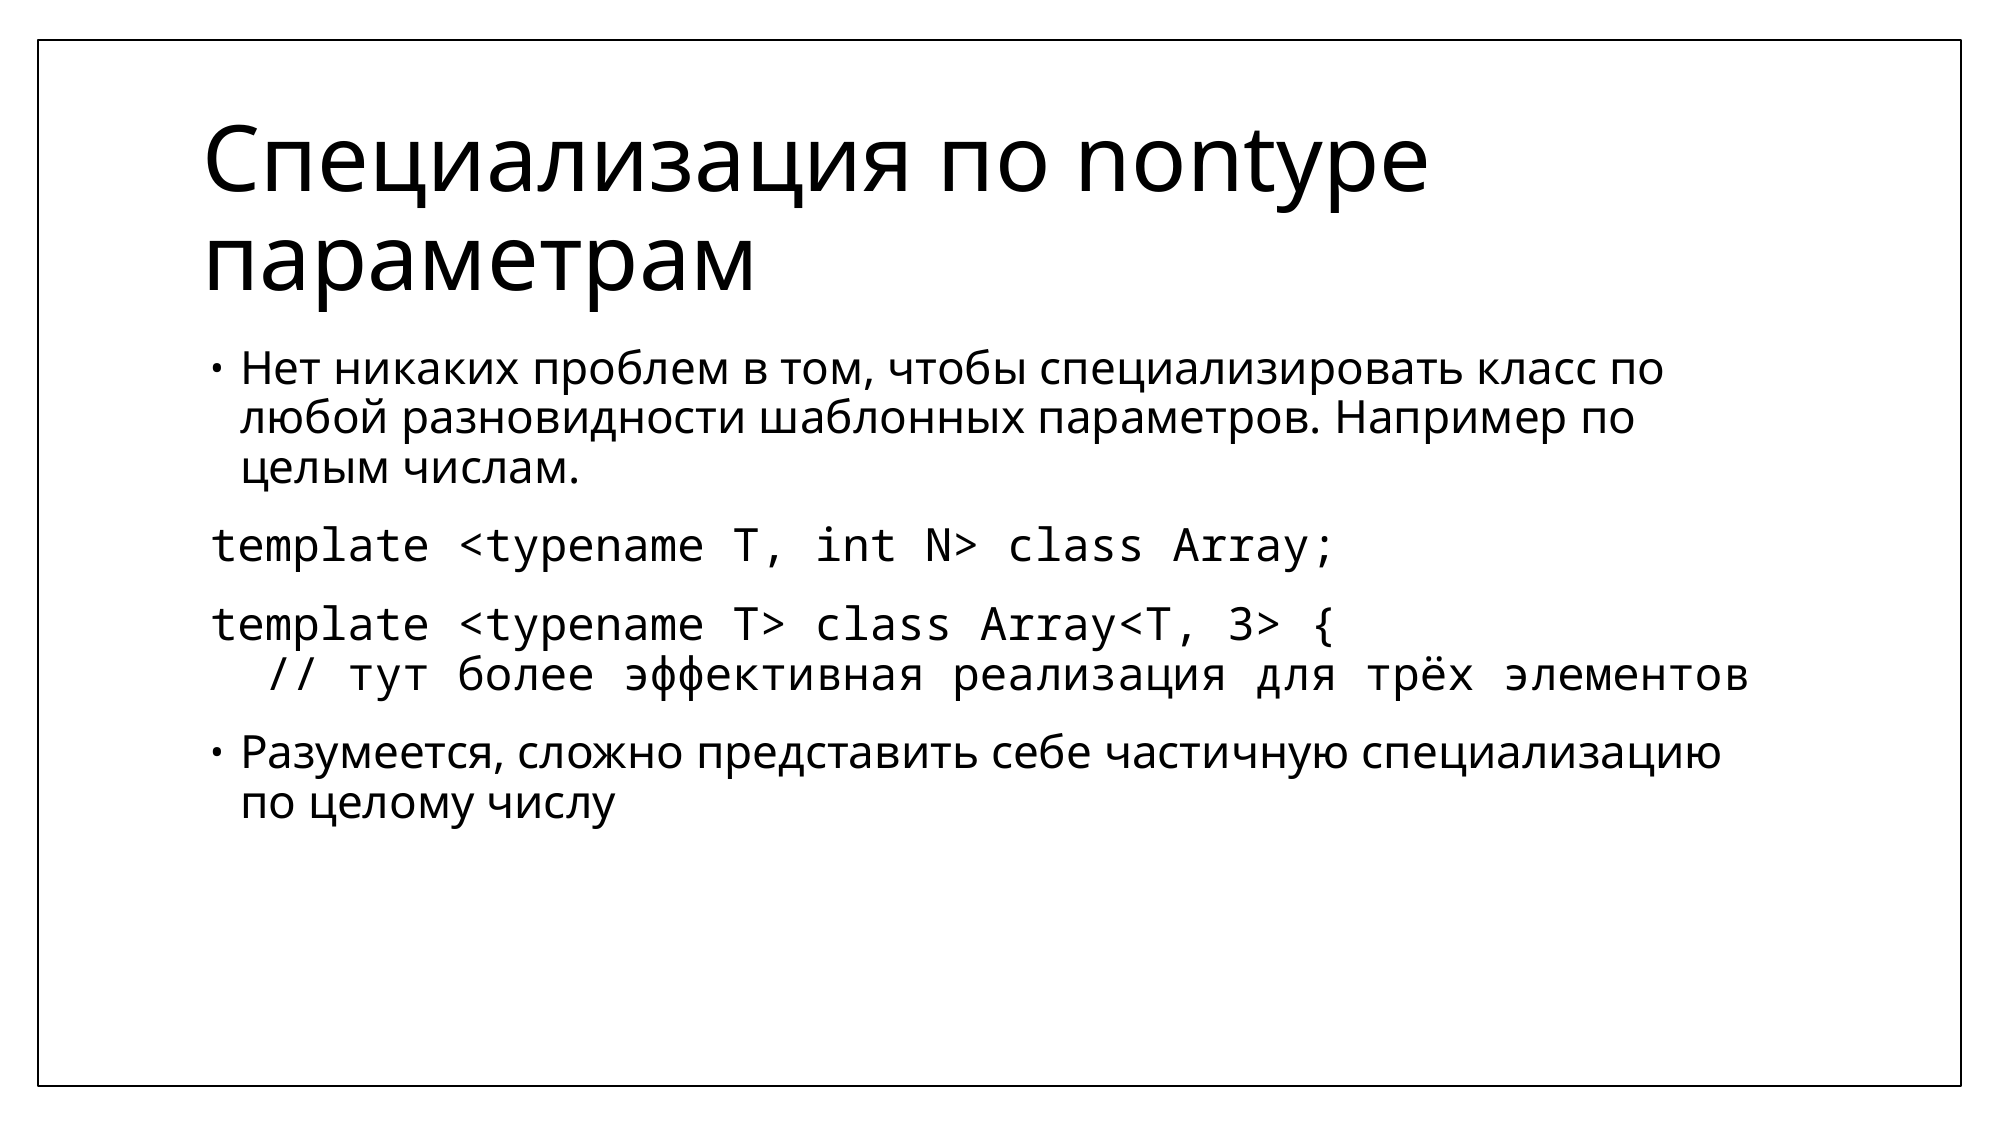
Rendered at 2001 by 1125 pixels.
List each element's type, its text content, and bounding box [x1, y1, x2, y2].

title Специализация по nontype параметрам [187, 99, 1808, 323]
list Нет никаких проблем в том, чтобы специализировать класс по любой разновидности шаблонных параметров. Например по целым числам. template <typename T, int N> class Array; template <typename T> class Array<T, 3> { // тут более эффективная реализация для трёх элементов Разумеется, сложно представить себе частичную специализацию по целому числу [187, 337, 1808, 1000]
